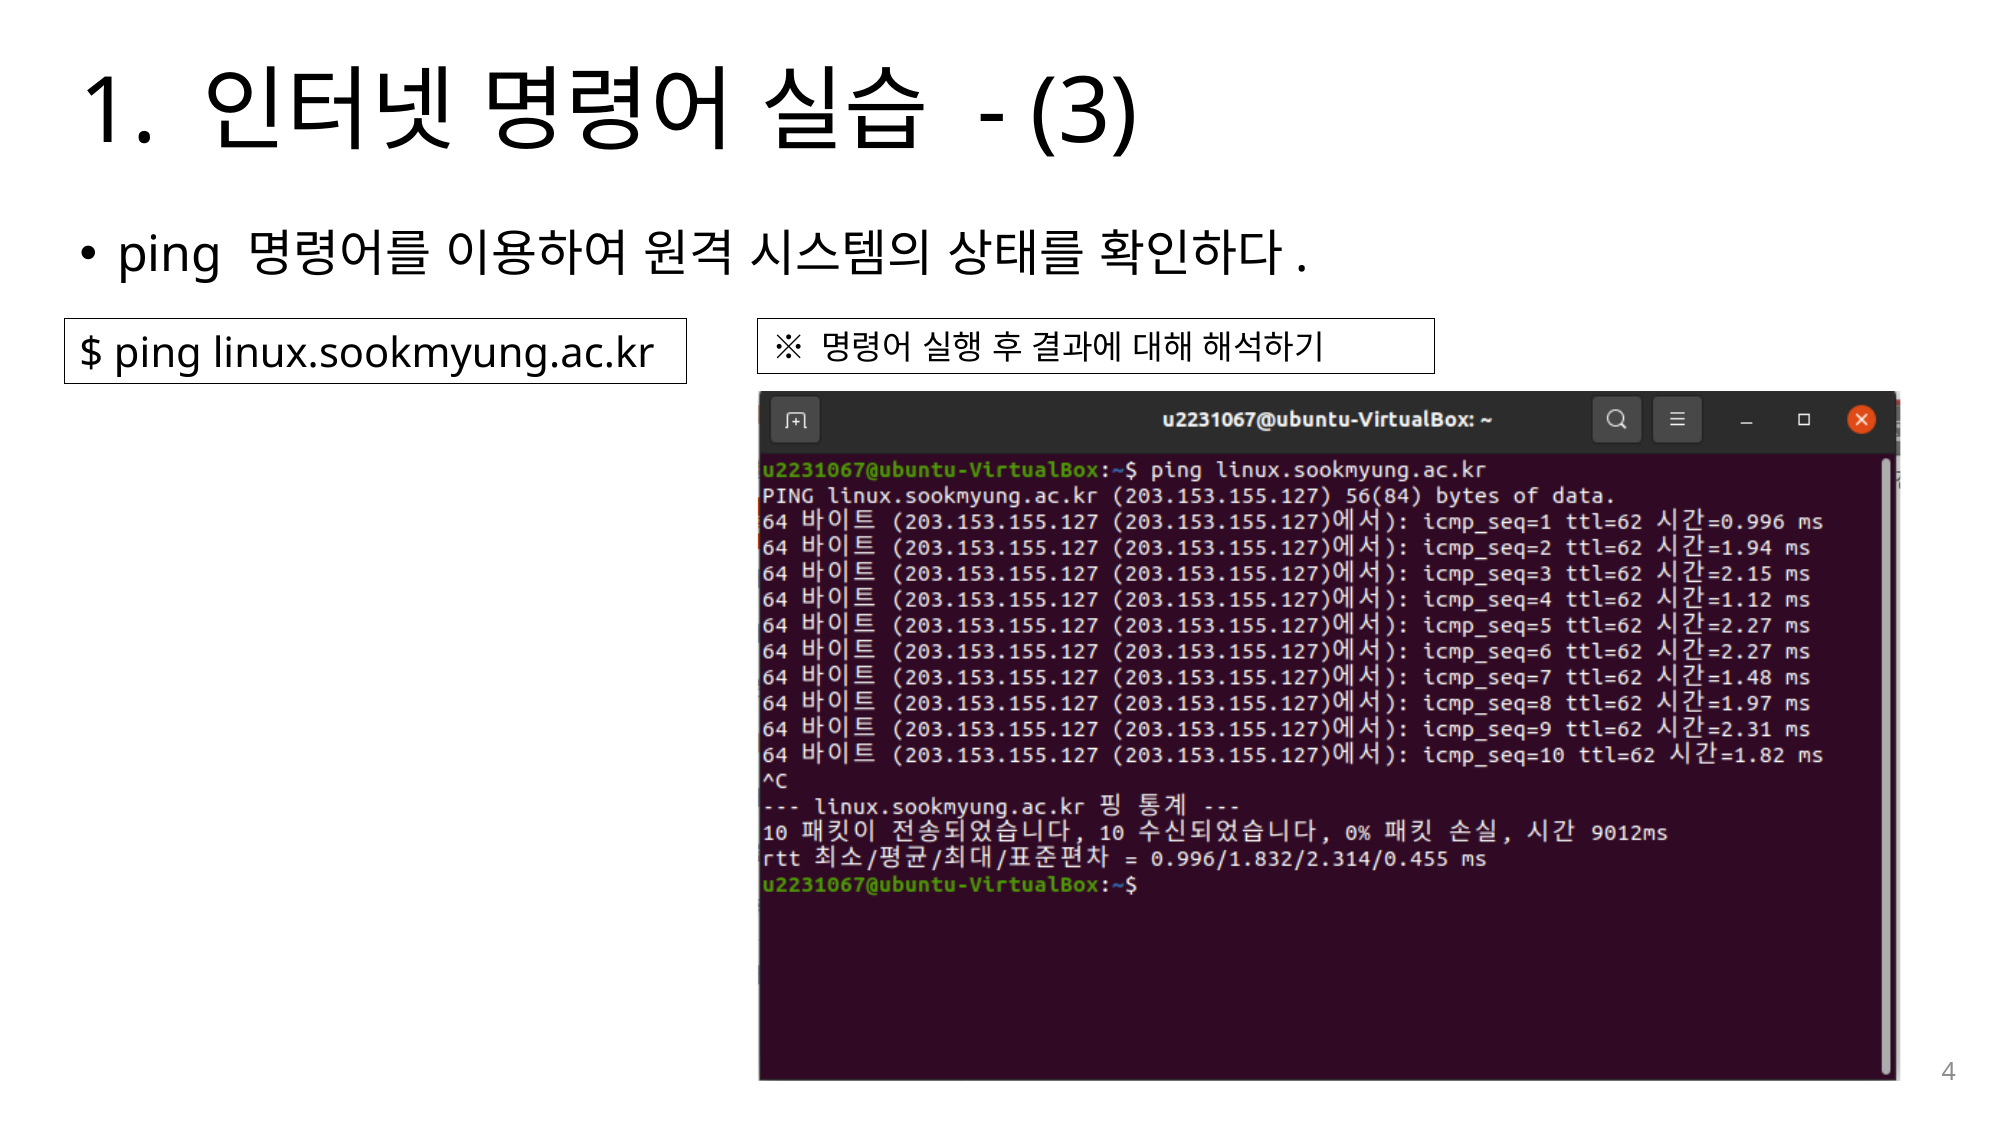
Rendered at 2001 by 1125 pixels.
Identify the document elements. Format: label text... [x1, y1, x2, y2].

slide_number 4 [1520, 1042, 1971, 1103]
title 1. 인터넷 명령어 실습 - (3) [64, 44, 1925, 183]
text_box ※ 명령어 실행 후 결과에 대해 해석하기 [757, 318, 1435, 374]
picture [757, 390, 1901, 1081]
list ping 명령어를 이용하여 원격 시스템의 상태를 확인하다. [64, 220, 1936, 1012]
text_box $ ping linux.sookmyung.ac.kr [64, 318, 687, 384]
